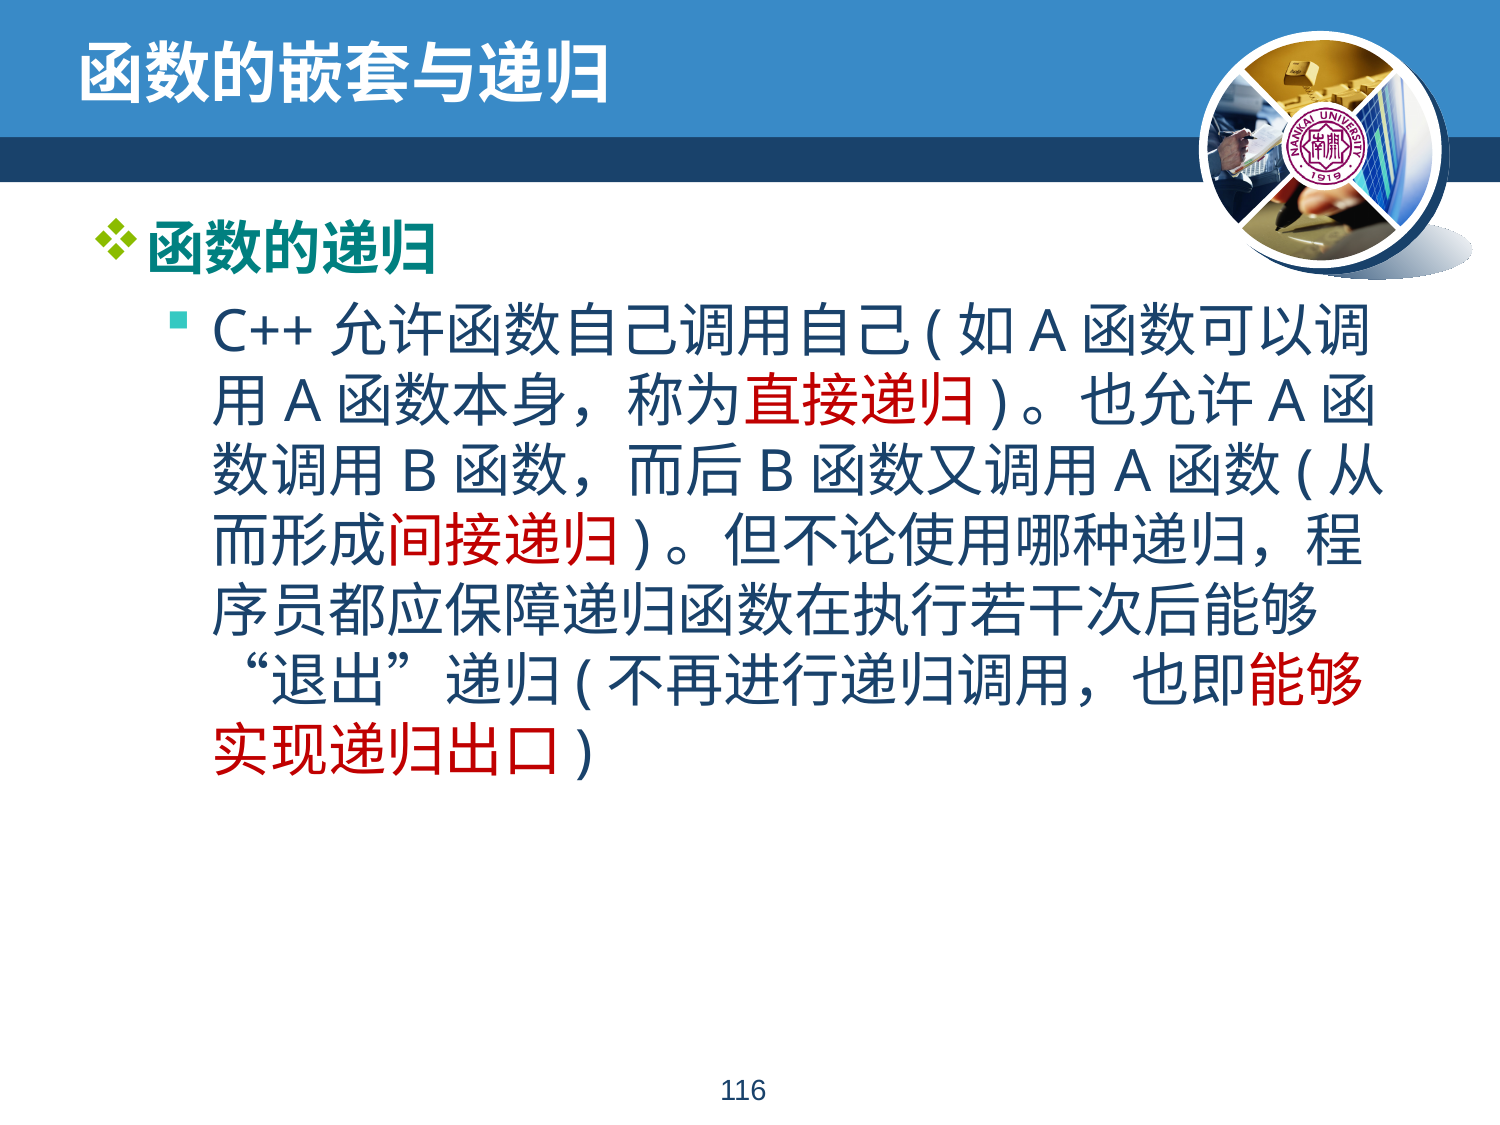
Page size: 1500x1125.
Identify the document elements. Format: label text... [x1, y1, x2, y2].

slide_number 115 [607, 1063, 879, 1112]
list 函数的递归 C++允许函数自己调用自己(如A函数可以调用A函数本身，称为直接递归)。也允许A函数调用B函数，而后B函数又调用A函数(从而形成间接递归)。但不论使用哪种递归，程序员都应保障递归函数在执行若干次后能够“退出”递归(不再进行递归调用，也即能够实现递归出口) [75, 203, 1425, 1065]
title 函数的嵌套与递归 [62, 24, 1275, 118]
picture [1207, 40, 1433, 203]
